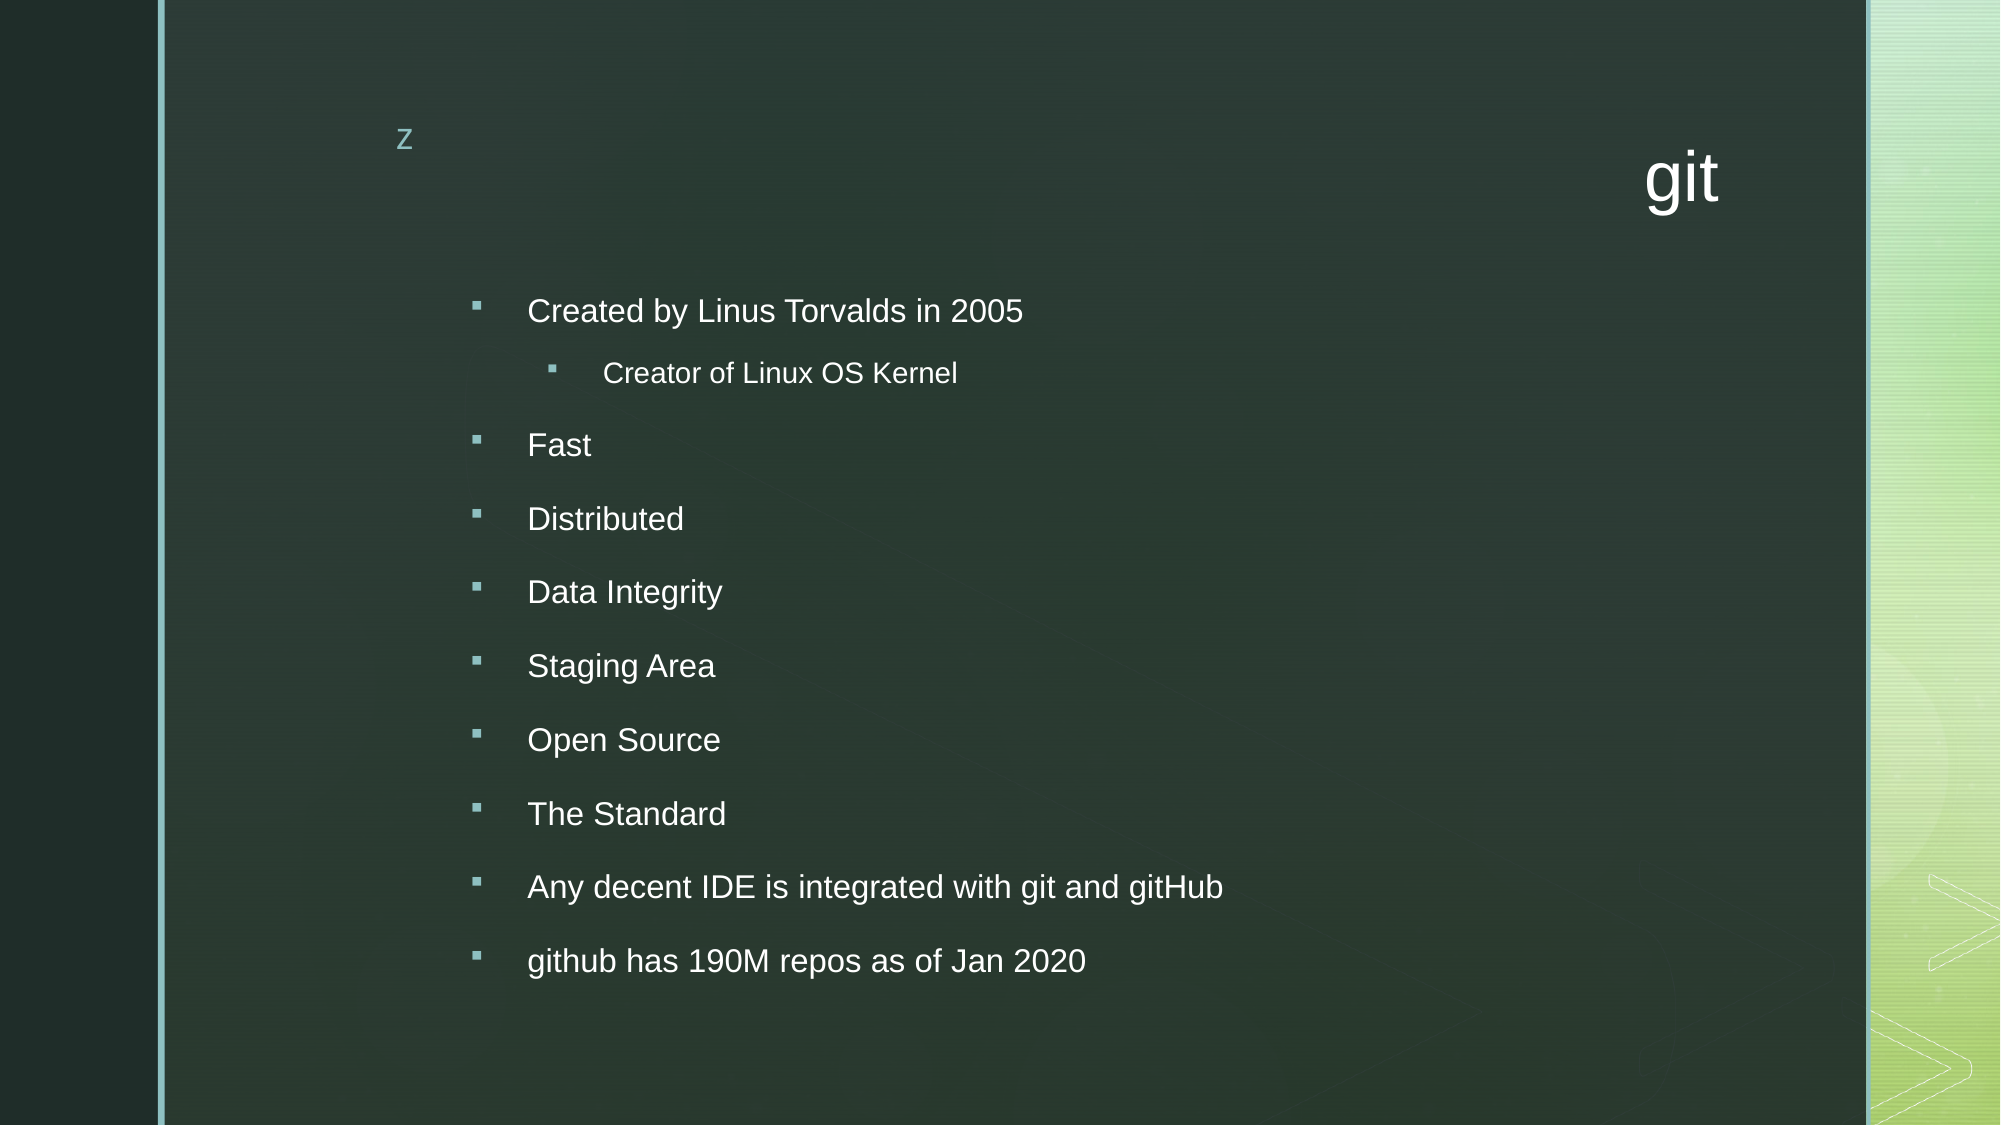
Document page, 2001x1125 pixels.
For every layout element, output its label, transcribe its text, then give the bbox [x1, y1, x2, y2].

title git [428, 132, 1734, 310]
list Created by Linus Torvalds in 2005 Creator of Linux OS Kernel Fast Distributed Data Integrity Staging Area Open Source The Standard Any decent IDE is integrated with git and gitHub github has 190M repos as of Jan 2020 [454, 274, 1734, 993]
picture [1871, 0, 2001, 1125]
